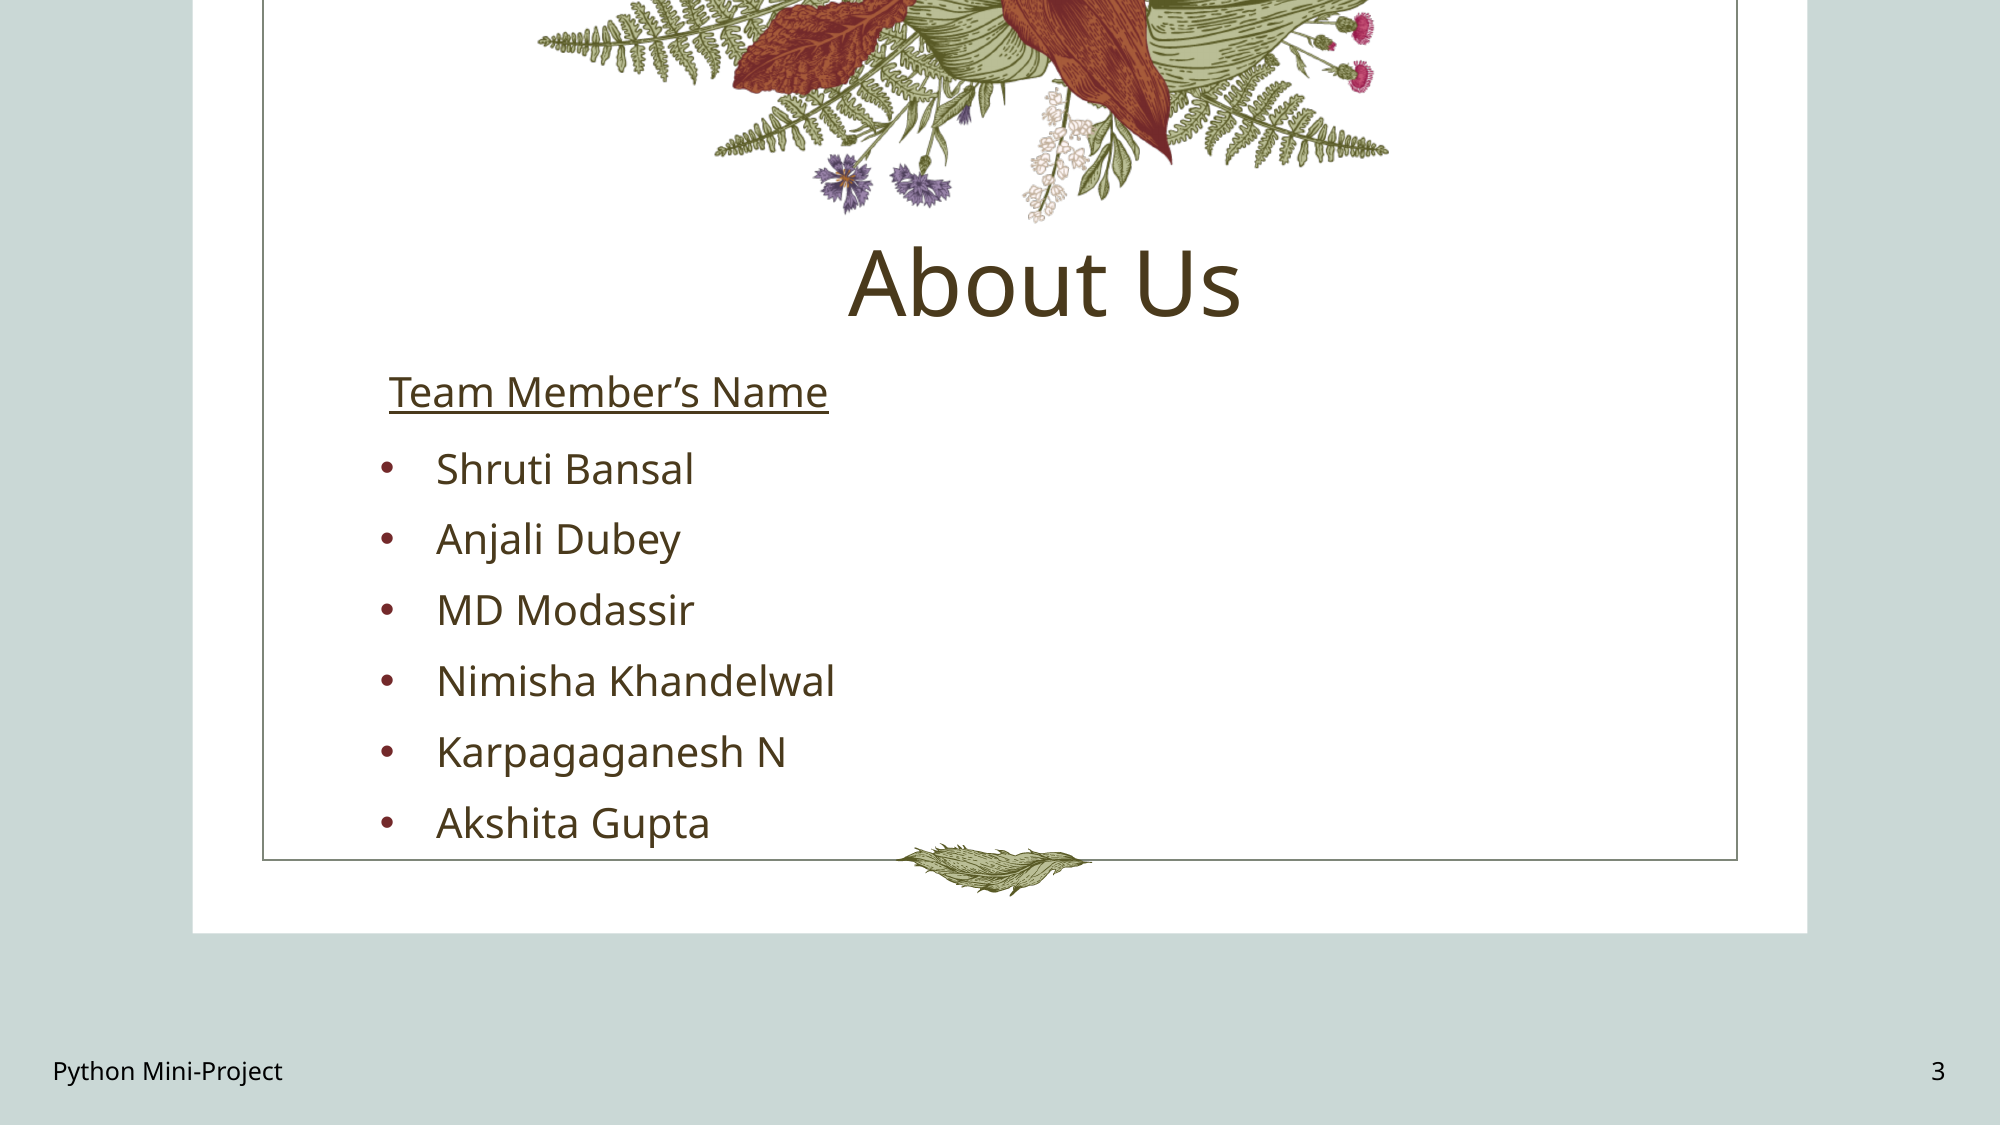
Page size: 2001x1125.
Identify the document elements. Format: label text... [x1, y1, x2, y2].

picture [894, 878, 1093, 897]
footer Python Mini-Project [37, 1042, 713, 1103]
slide_number 3 [1510, 1042, 1961, 1103]
list Shruti Bansal Anjali Dubey MD Modassir Nimisha Khandelwal Karpagaganesh N Akshita Gupta [364, 435, 1636, 878]
picture [535, 0, 1416, 228]
title About Us Team Member’s Name [286, 228, 1714, 435]
